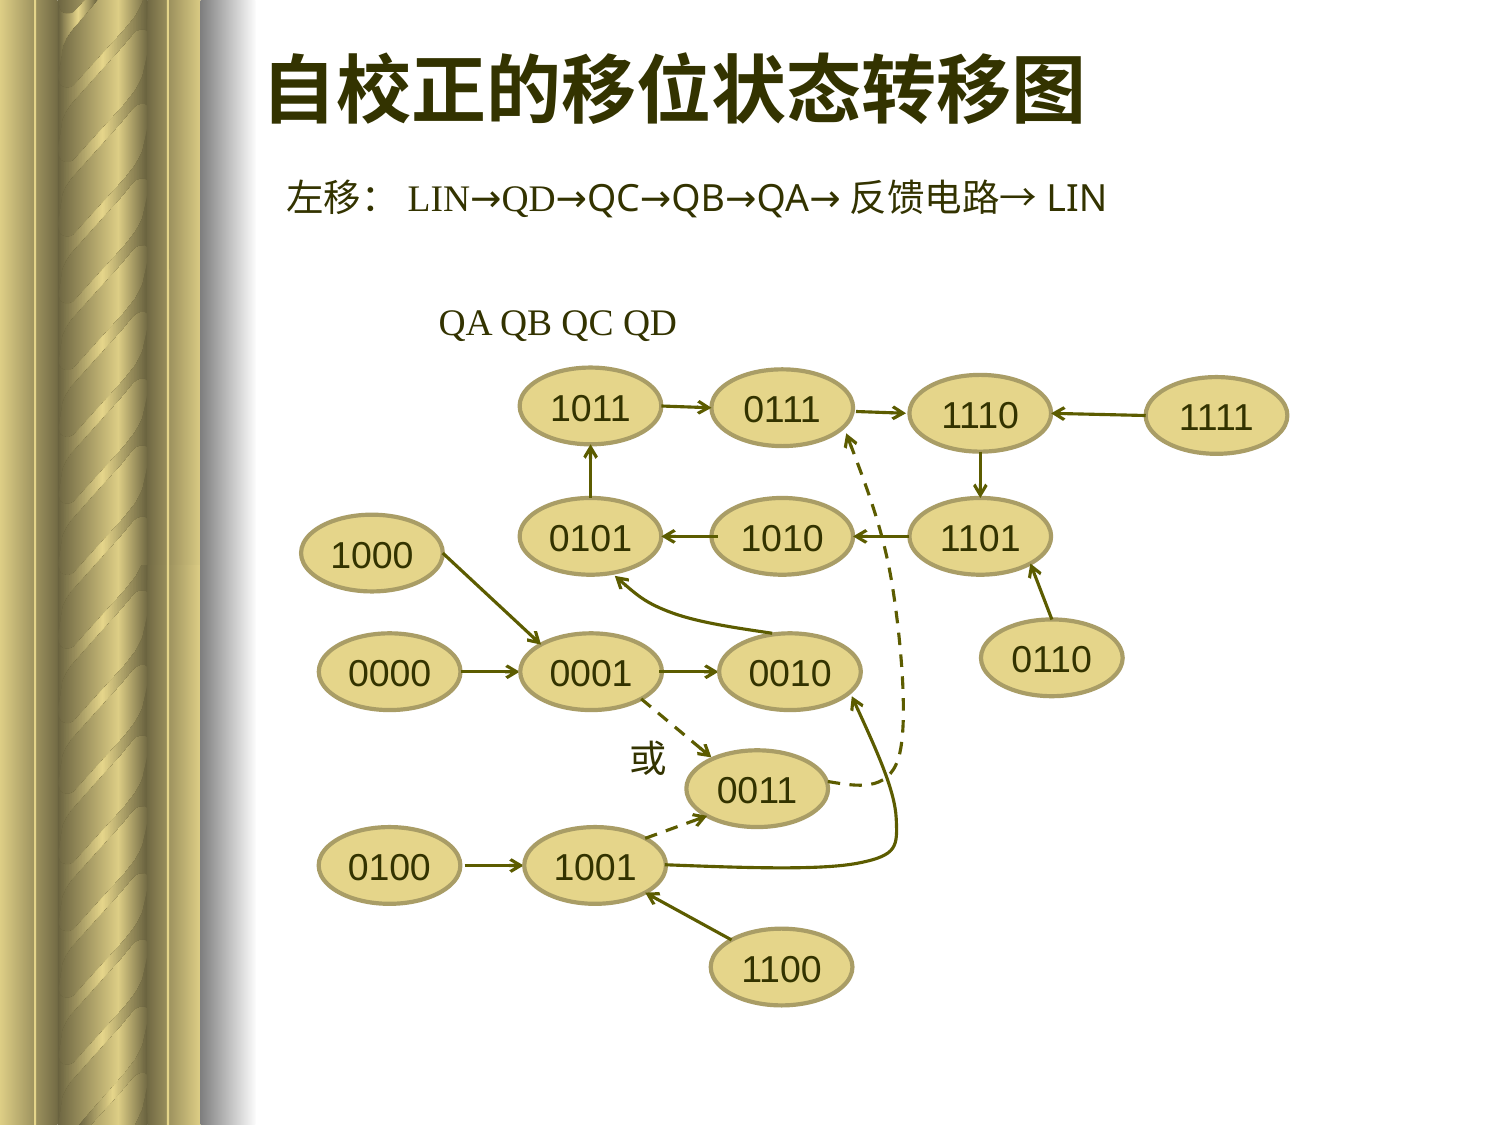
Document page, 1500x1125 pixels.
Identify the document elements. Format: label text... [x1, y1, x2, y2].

text_box 1111 [1143, 374, 1290, 456]
text_box 1100 [708, 926, 855, 1008]
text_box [442, 552, 542, 645]
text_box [1030, 563, 1053, 620]
text_box 0011 [684, 748, 789, 821]
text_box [644, 892, 732, 941]
text_box 1000 [298, 512, 445, 594]
text_box 0010 [717, 631, 835, 713]
text_box [664, 696, 899, 870]
text_box QA QB QC QD [423, 290, 712, 351]
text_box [644, 815, 708, 839]
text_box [519, 367, 1052, 576]
text_box [616, 583, 773, 636]
title 自校正的移位状态转移图 [246, 37, 1475, 138]
text_box 左移：LIN→QD→QC→QB→QA→反馈电路→LIN [271, 166, 1412, 227]
text_box [831, 583, 906, 777]
text_box 0110 [978, 617, 1125, 699]
text_box 1001 [522, 824, 668, 906]
text_box 0100 [316, 824, 463, 906]
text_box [640, 698, 712, 758]
text_box 0000 [316, 631, 463, 713]
text_box 或 [614, 728, 662, 788]
text_box 0001 [518, 631, 664, 713]
